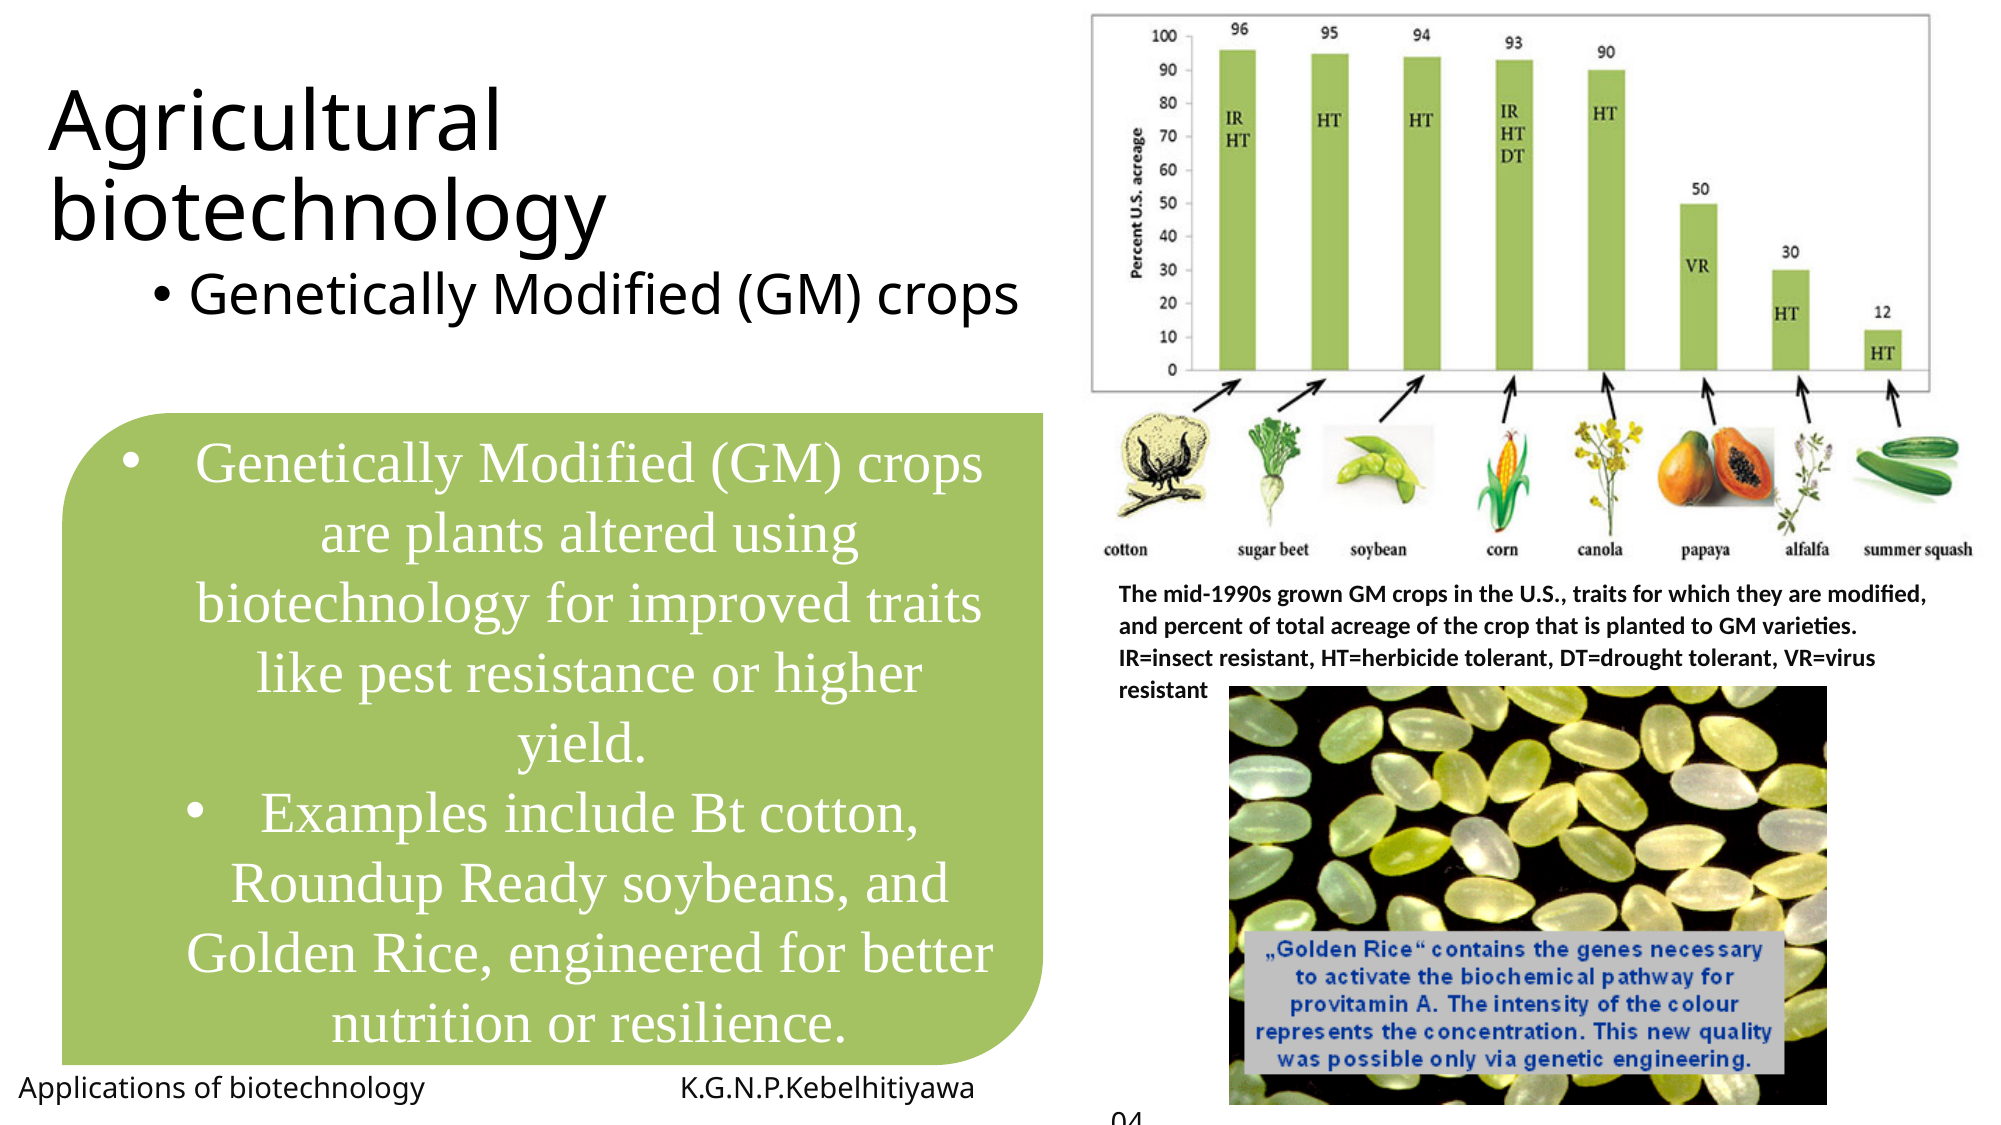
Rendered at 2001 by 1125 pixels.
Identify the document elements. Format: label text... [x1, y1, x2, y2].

list Genetically Modified (GM) crops [137, 258, 1043, 394]
text_box Genetically Modified (GM) crops are plants altered using biotechnology for improved traits like pest resistance or higher yield. Examples include Bt cotton, Roundup Ready soybeans, and Golden Rice, engineered for better nutrition or resilience. [61, 412, 1045, 1067]
picture [1070, 0, 1986, 563]
title Agricultural biotechnology [33, 59, 1070, 278]
picture [1229, 686, 1827, 1105]
footer Applications of biotechnology K.G.N.P.Kebelhitiyawa 04 [0, 1084, 2000, 1125]
text_box The mid-1990s grown GM crops in the U.S., traits for which they are modified, and percent of total acreage of the crop that is planted to GM varieties. IR=insect resistant, HT=herbicide tolerant, DT=drought tolerant, VR=virus resistant. [1103, 563, 1965, 718]
